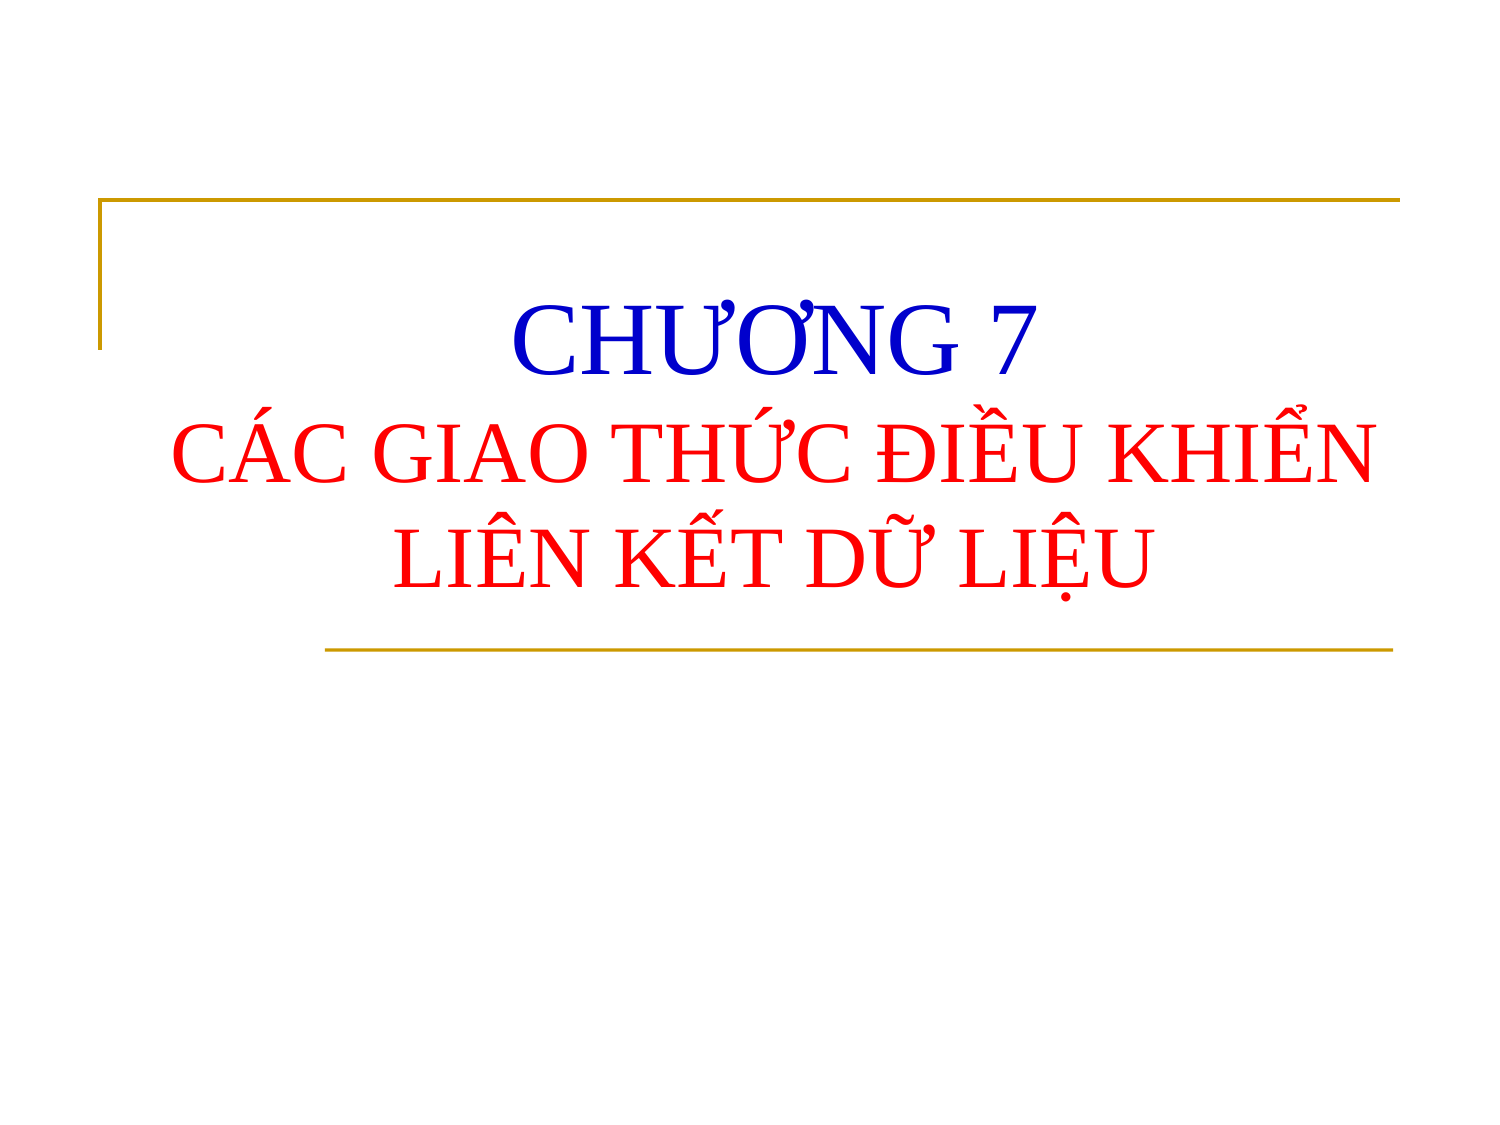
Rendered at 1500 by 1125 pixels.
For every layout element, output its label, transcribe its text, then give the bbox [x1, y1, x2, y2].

title CHƯƠNG 7 CÁC GIAO THỨC ĐIỀU KHIỂN LIÊN KẾT DỮ LIỆU [99, 262, 1450, 713]
